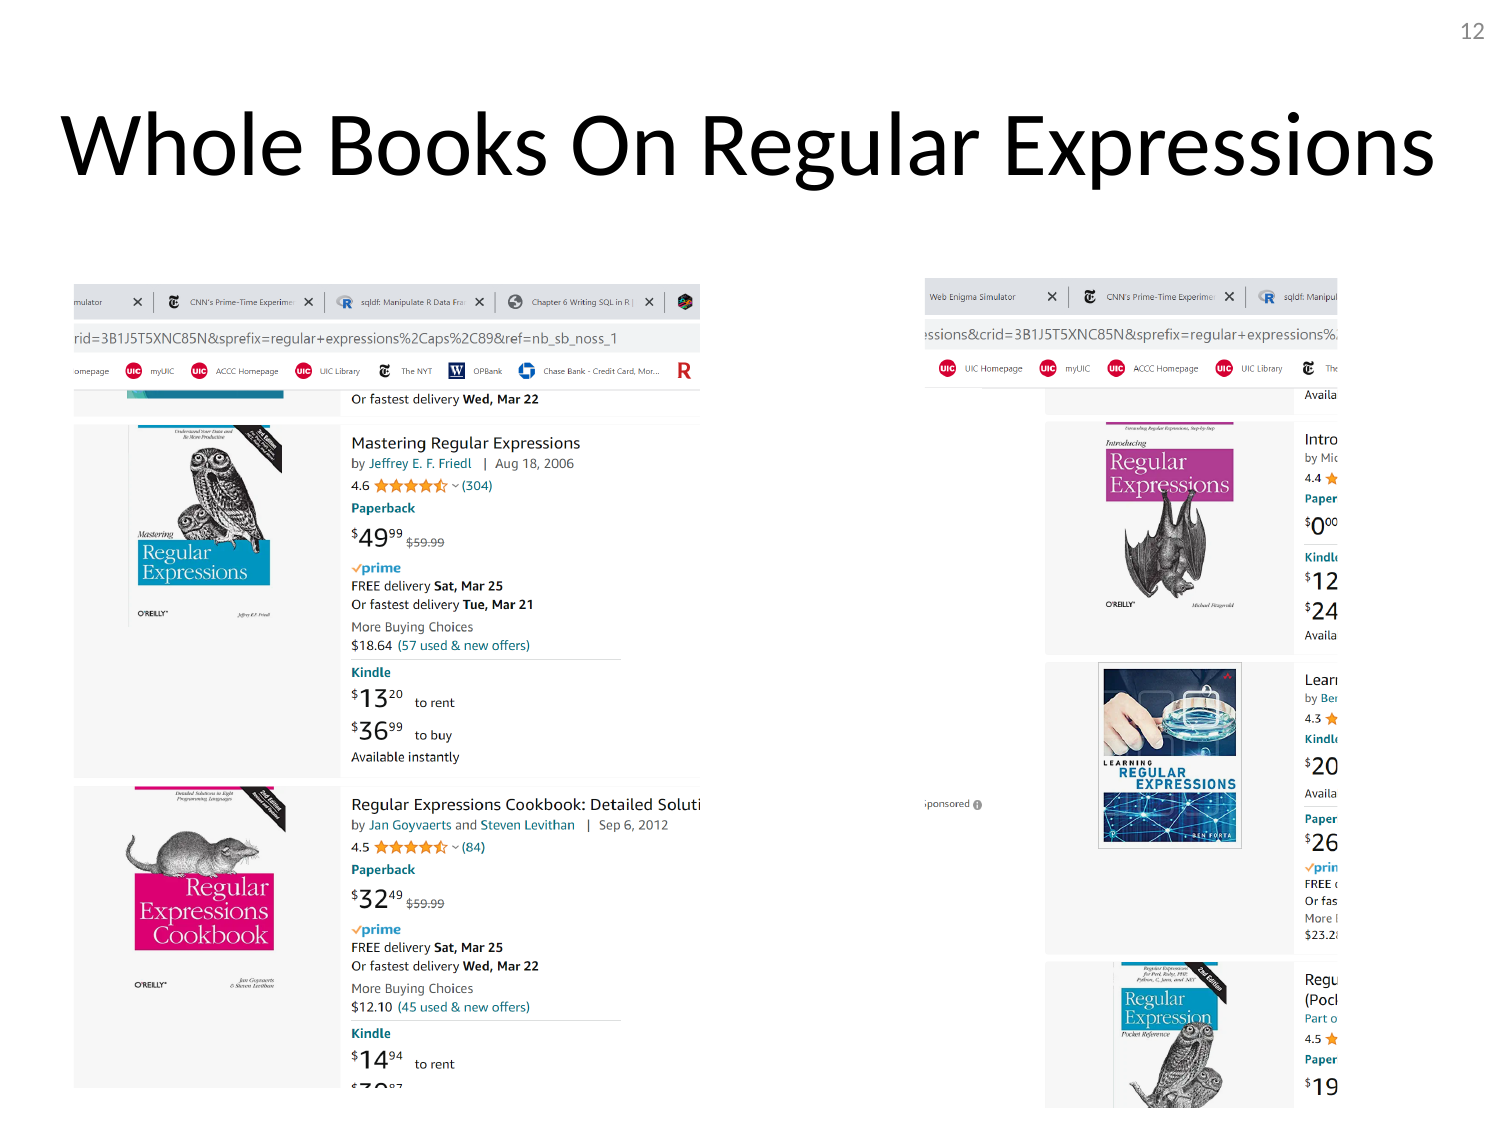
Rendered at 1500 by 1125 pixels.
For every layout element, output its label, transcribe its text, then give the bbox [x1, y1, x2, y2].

slide_number 12 [1149, 0, 1500, 60]
title Whole Books On Regular Expressions [37, 45, 1463, 233]
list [73, 284, 701, 1088]
picture [924, 274, 1338, 1108]
